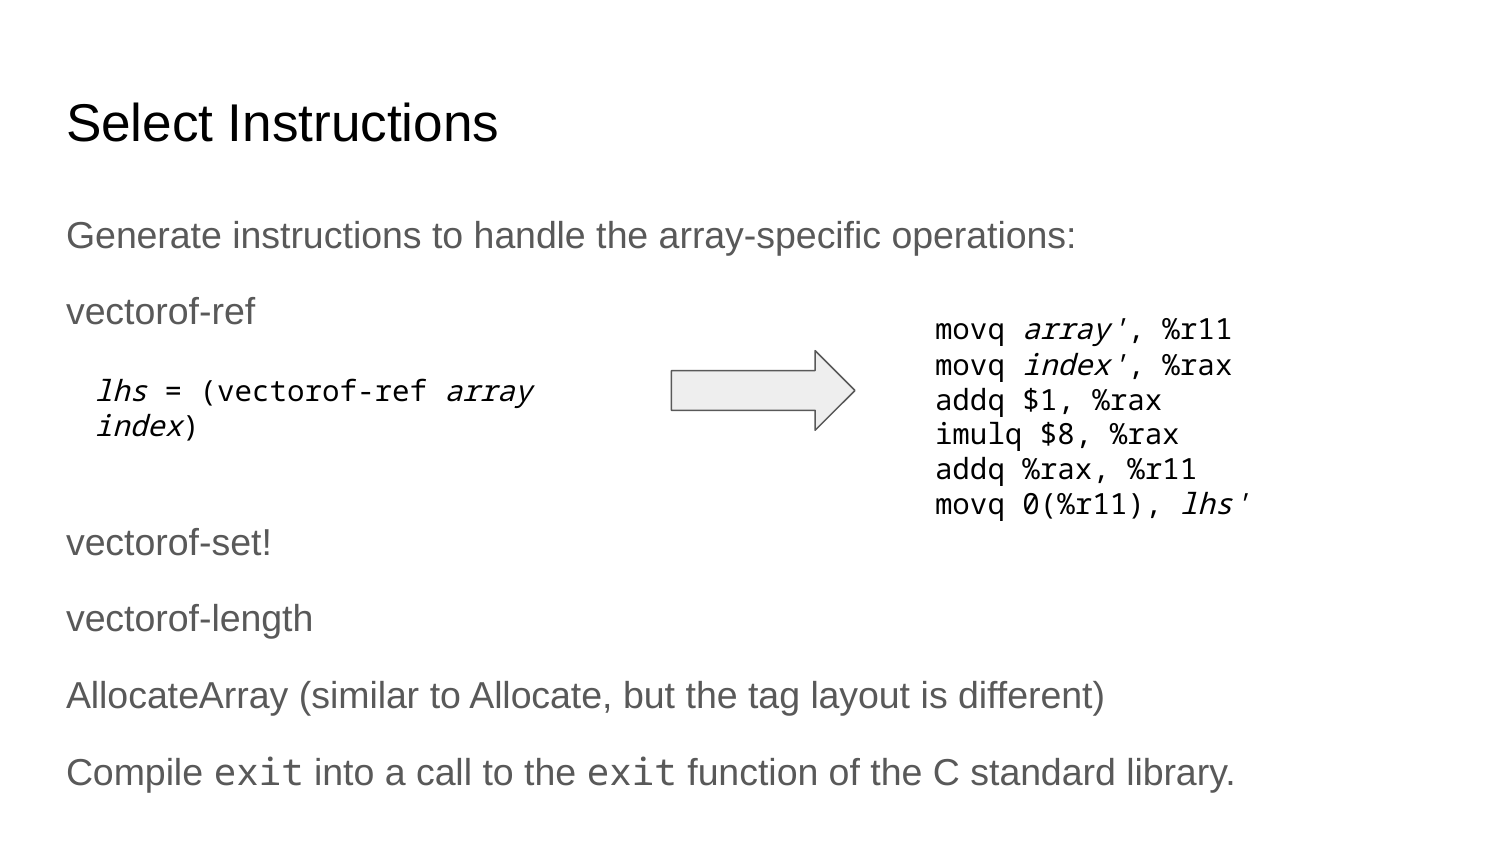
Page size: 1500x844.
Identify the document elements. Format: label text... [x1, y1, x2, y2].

title Select Instructions [51, 72, 1449, 167]
list Generate instructions to handle the array-specific operations: vectorof-ref vectorof-set! vectorof-length AllocateArray (similar to Allocate, but the tag layout is different) Compile exit into a call to the exit function of the C standard library. [51, 189, 1449, 818]
text_box movq array', %r11 movq index', %rax addq $1, %rax imulq $8, %rax addq %rax, %r11 movq 0(%r11), lhs' [919, 295, 1338, 536]
text_box lhs = (vectorof-ref array index) [79, 357, 638, 458]
text_box [671, 350, 855, 431]
